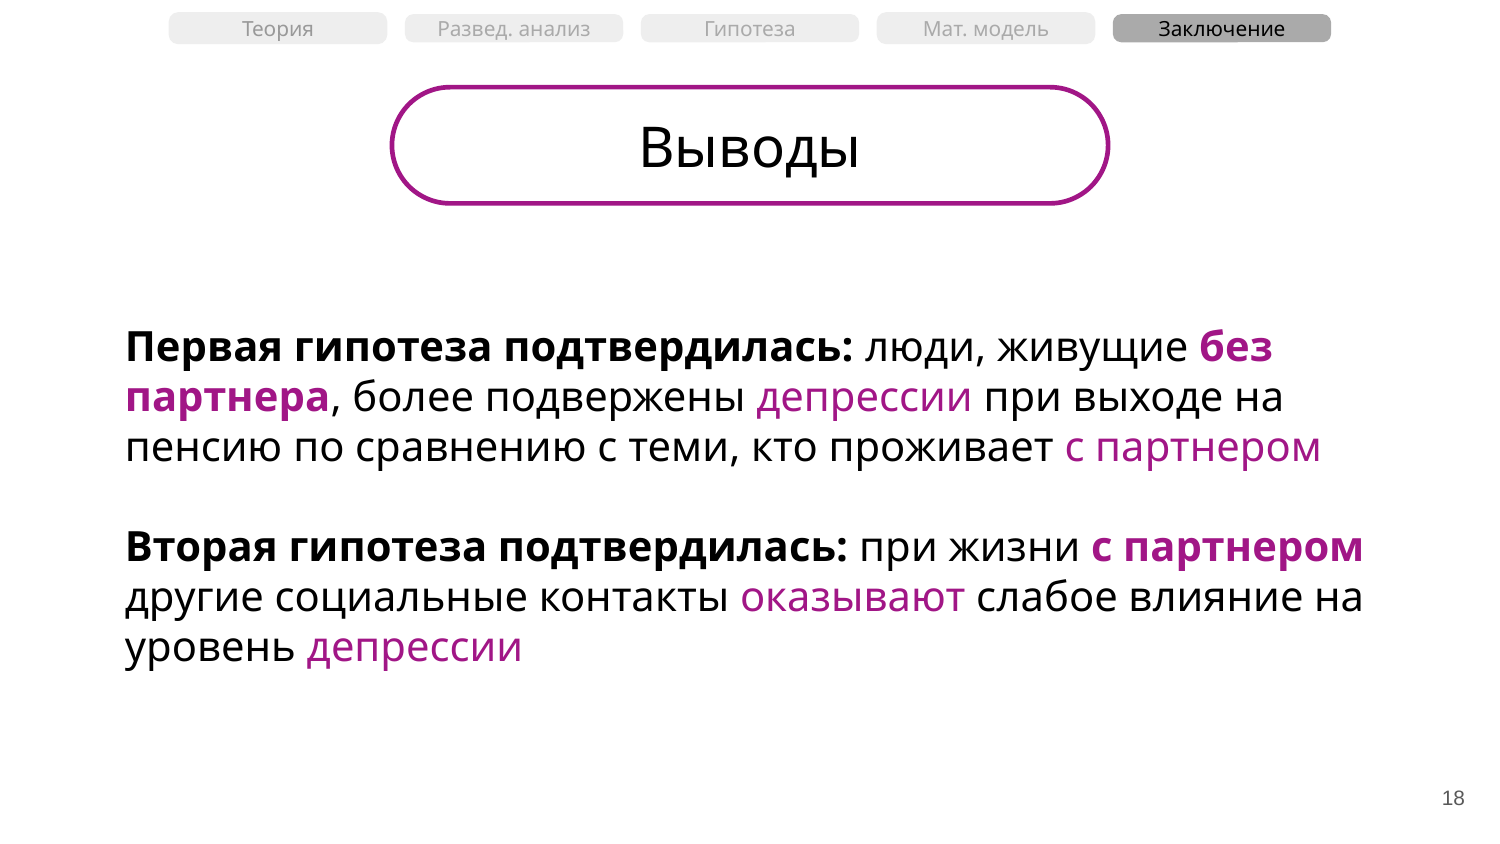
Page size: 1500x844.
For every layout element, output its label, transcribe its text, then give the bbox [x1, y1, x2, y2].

text_box Заключение [1112, 14, 1332, 43]
title Первая гипотеза подтвердилась: люди, живущие без партнера, более подвержены депрессии при выходе на пенсию по сравнению с теми, кто проживает с партнером Вторая гипотеза подтвердилась: при жизни с партнером другие социальные контакты оказывают слабое влияние на уровень депрессии [109, 304, 1391, 844]
text_box Теория [168, 12, 388, 45]
slide_number ‹#› [1389, 764, 1480, 830]
text_box Мат. модель [876, 12, 1096, 45]
text_box Развед. анализ [404, 14, 624, 43]
text_box Выводы [391, 87, 1109, 204]
text_box Гипотеза [640, 14, 860, 43]
